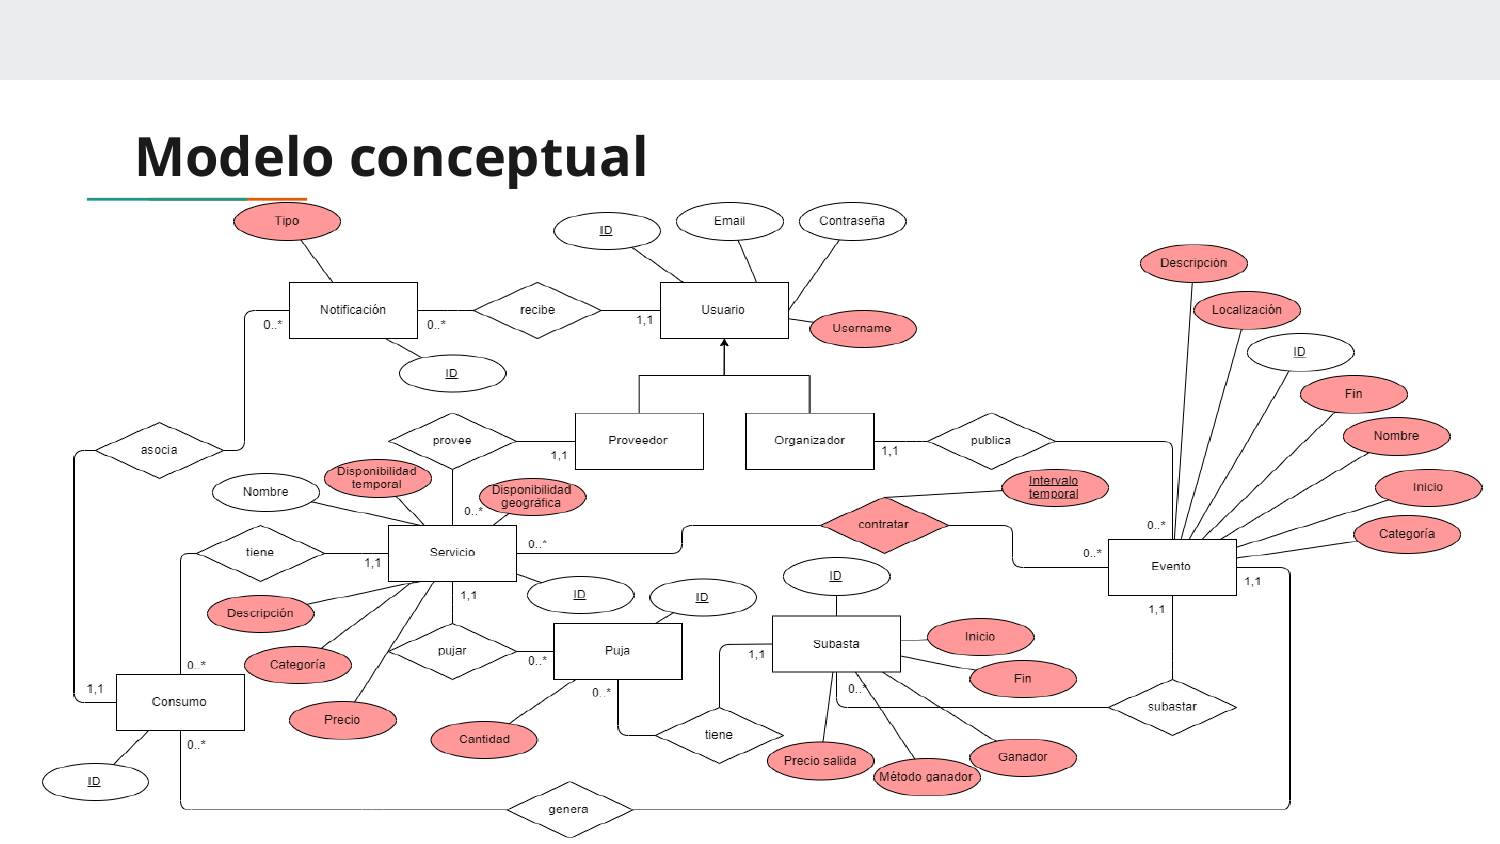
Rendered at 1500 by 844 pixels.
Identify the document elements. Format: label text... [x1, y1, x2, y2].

title Modelo conceptual [119, 107, 1381, 196]
picture [42, 201, 1484, 838]
